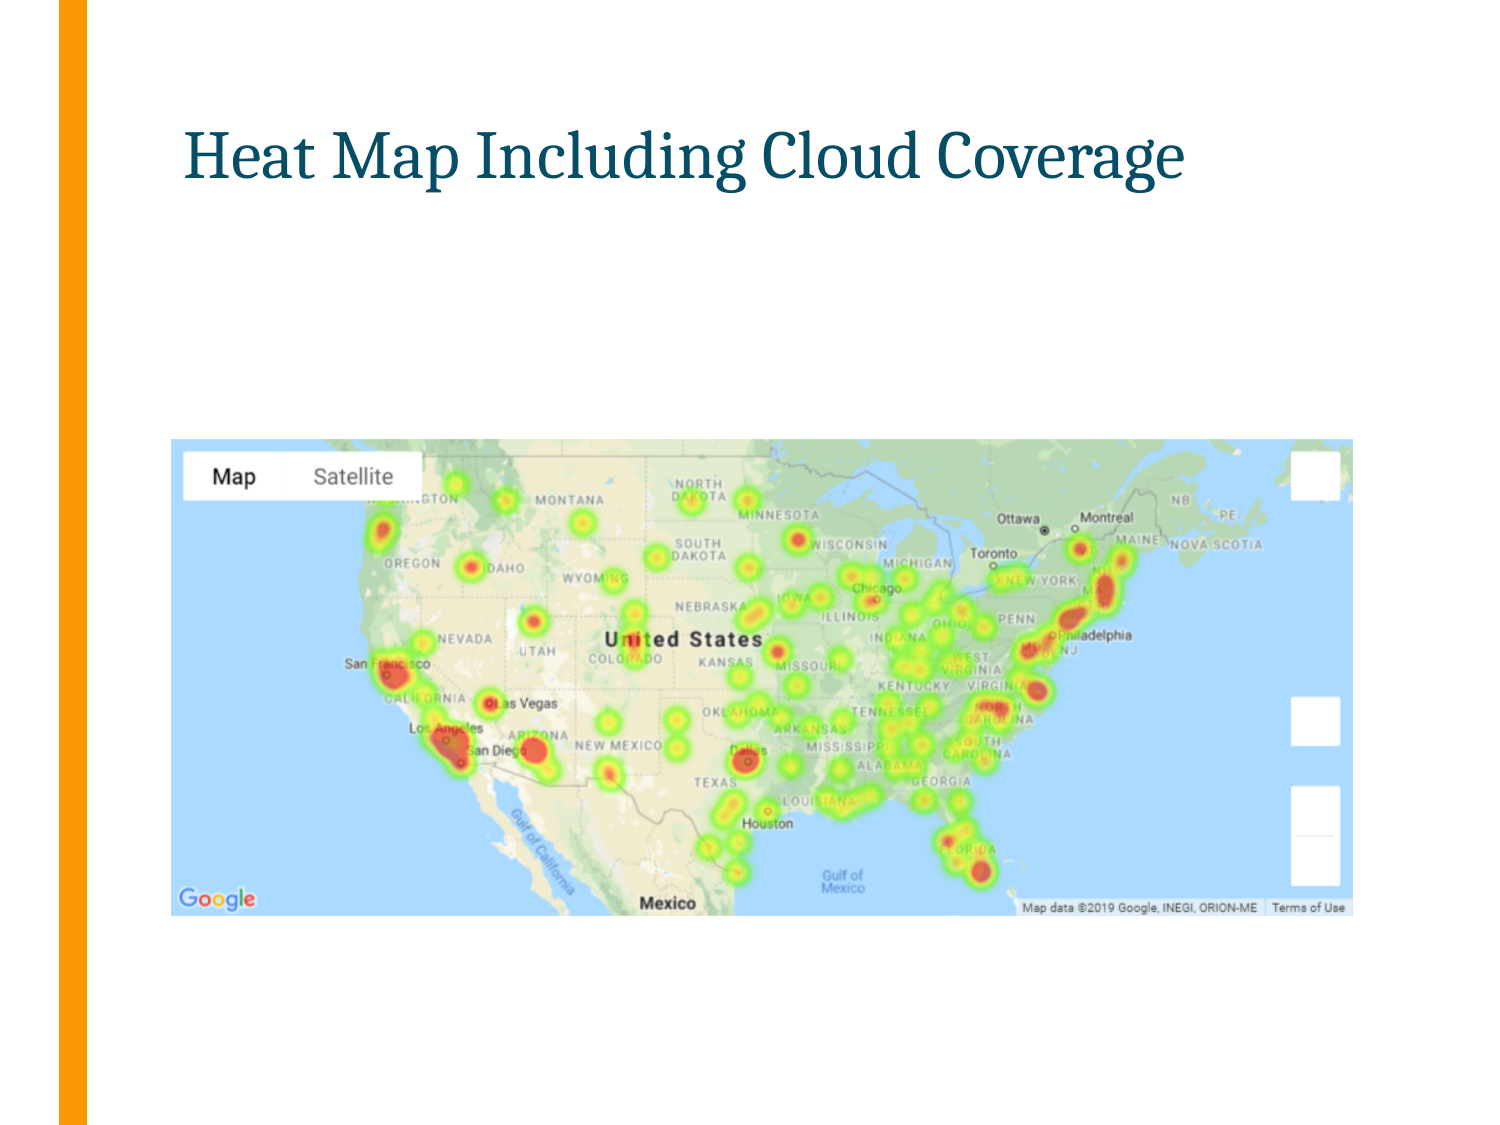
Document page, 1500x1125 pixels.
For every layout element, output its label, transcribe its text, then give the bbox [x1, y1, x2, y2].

title Heat Map Including Cloud Coverage [168, 112, 1351, 357]
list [171, 439, 1353, 916]
